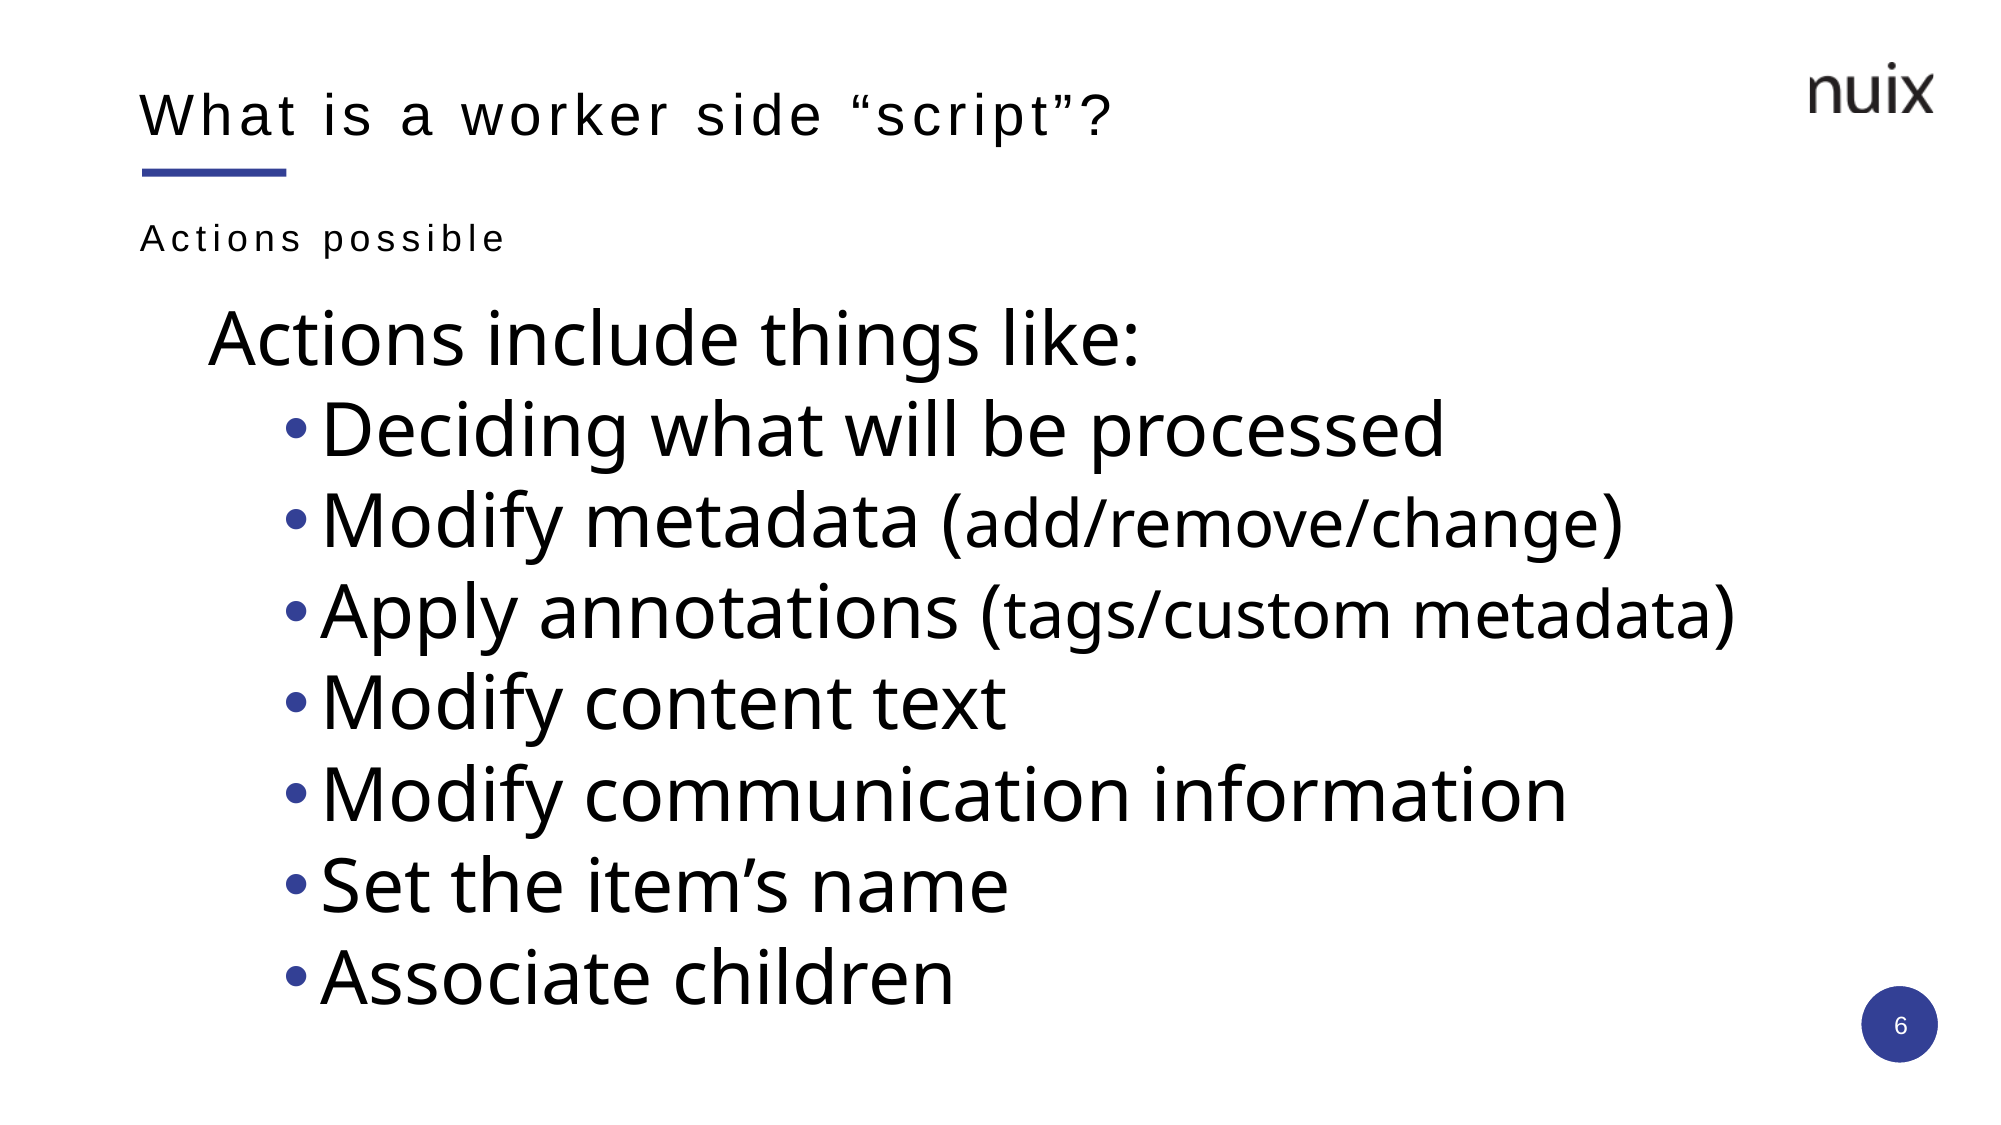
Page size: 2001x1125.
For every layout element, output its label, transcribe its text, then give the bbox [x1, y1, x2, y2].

list Actions possible [125, 206, 1773, 272]
title What is a worker side “script”? [125, 69, 1773, 206]
list Actions include things like: Deciding what will be processed Modify metadata (add/remove/change) Apply annotations (tags/custom metadata) Modify content text Modify communication information Set the item’s name Associate children [193, 283, 1807, 1052]
